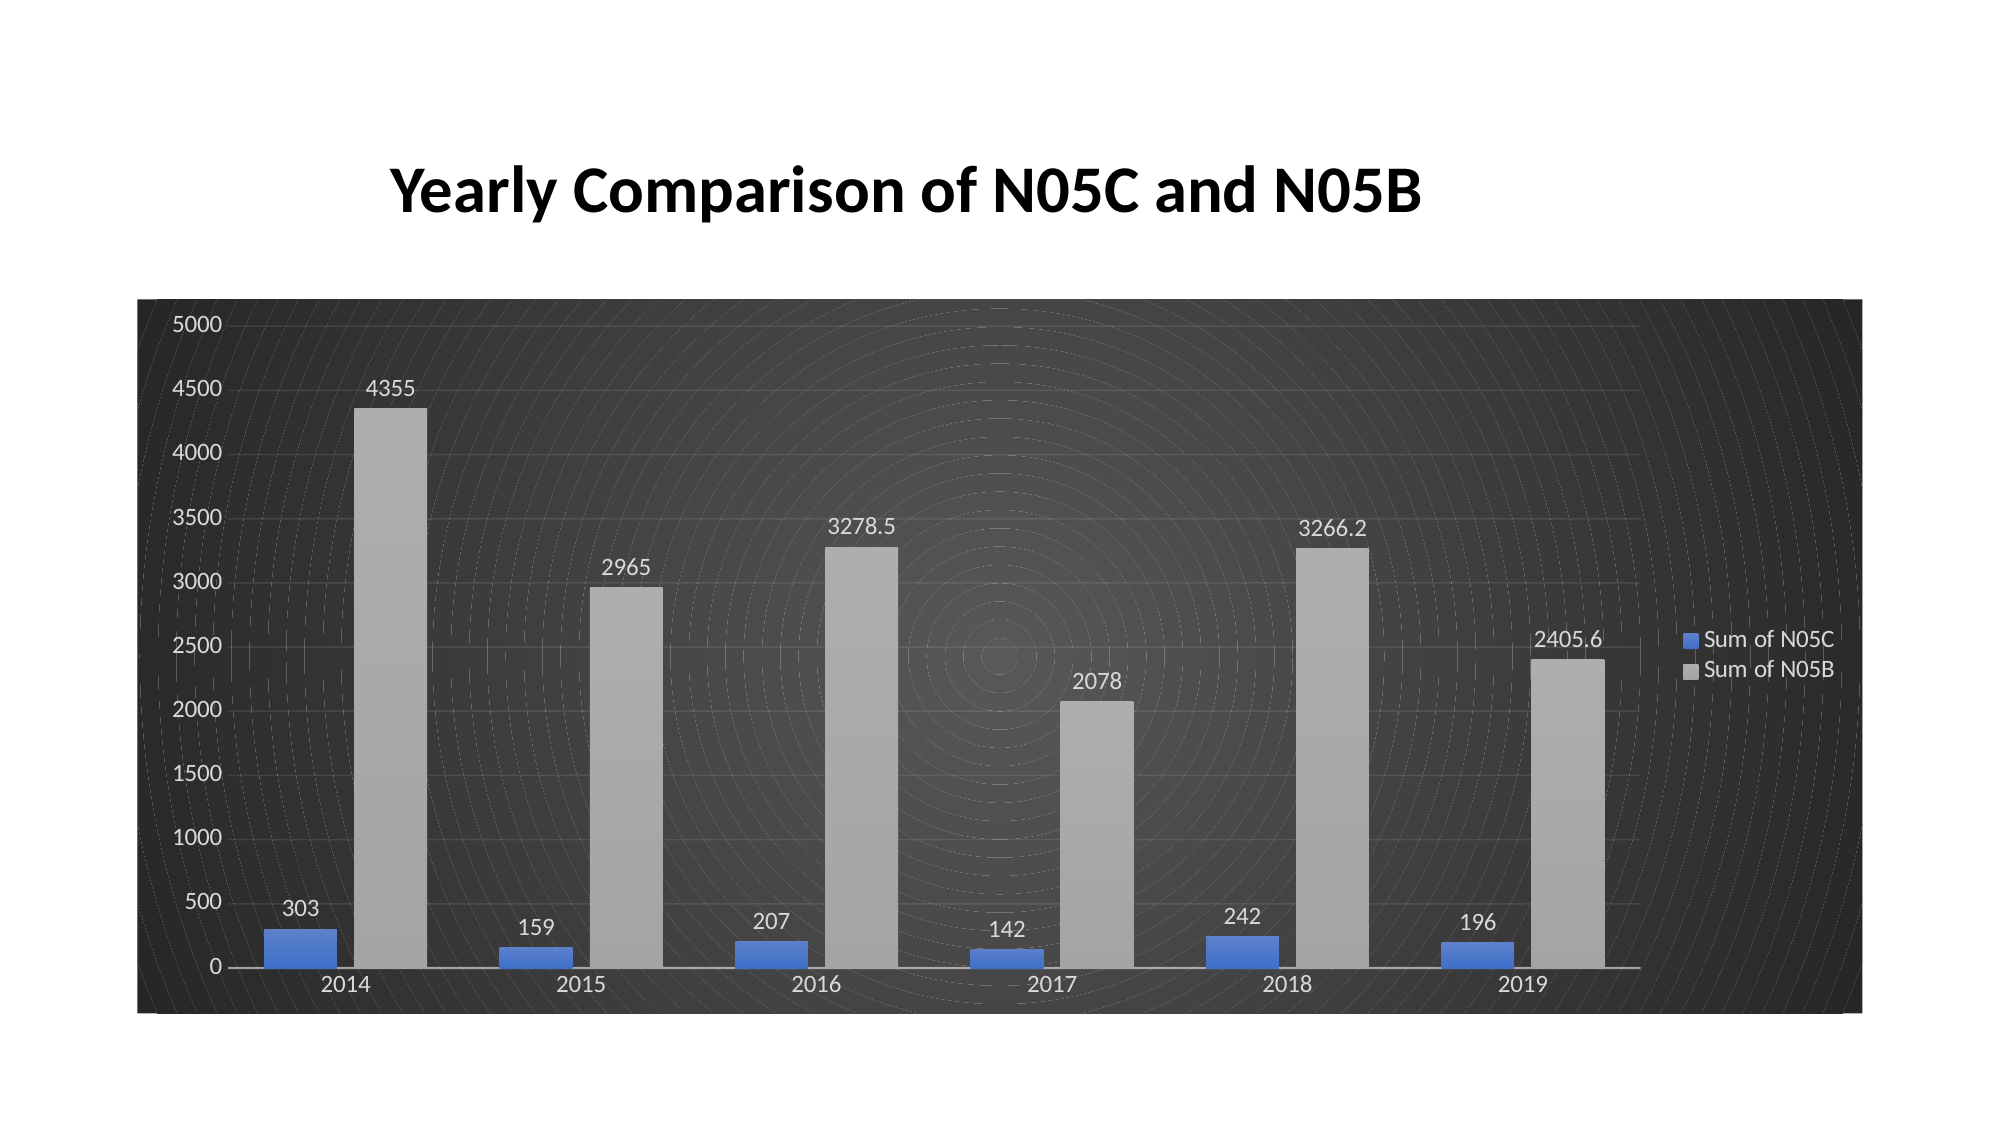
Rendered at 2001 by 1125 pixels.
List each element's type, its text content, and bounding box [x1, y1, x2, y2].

chart [137, 299, 1863, 1014]
title Yearly Comparison of N05C and N05B [375, 82, 2000, 300]
